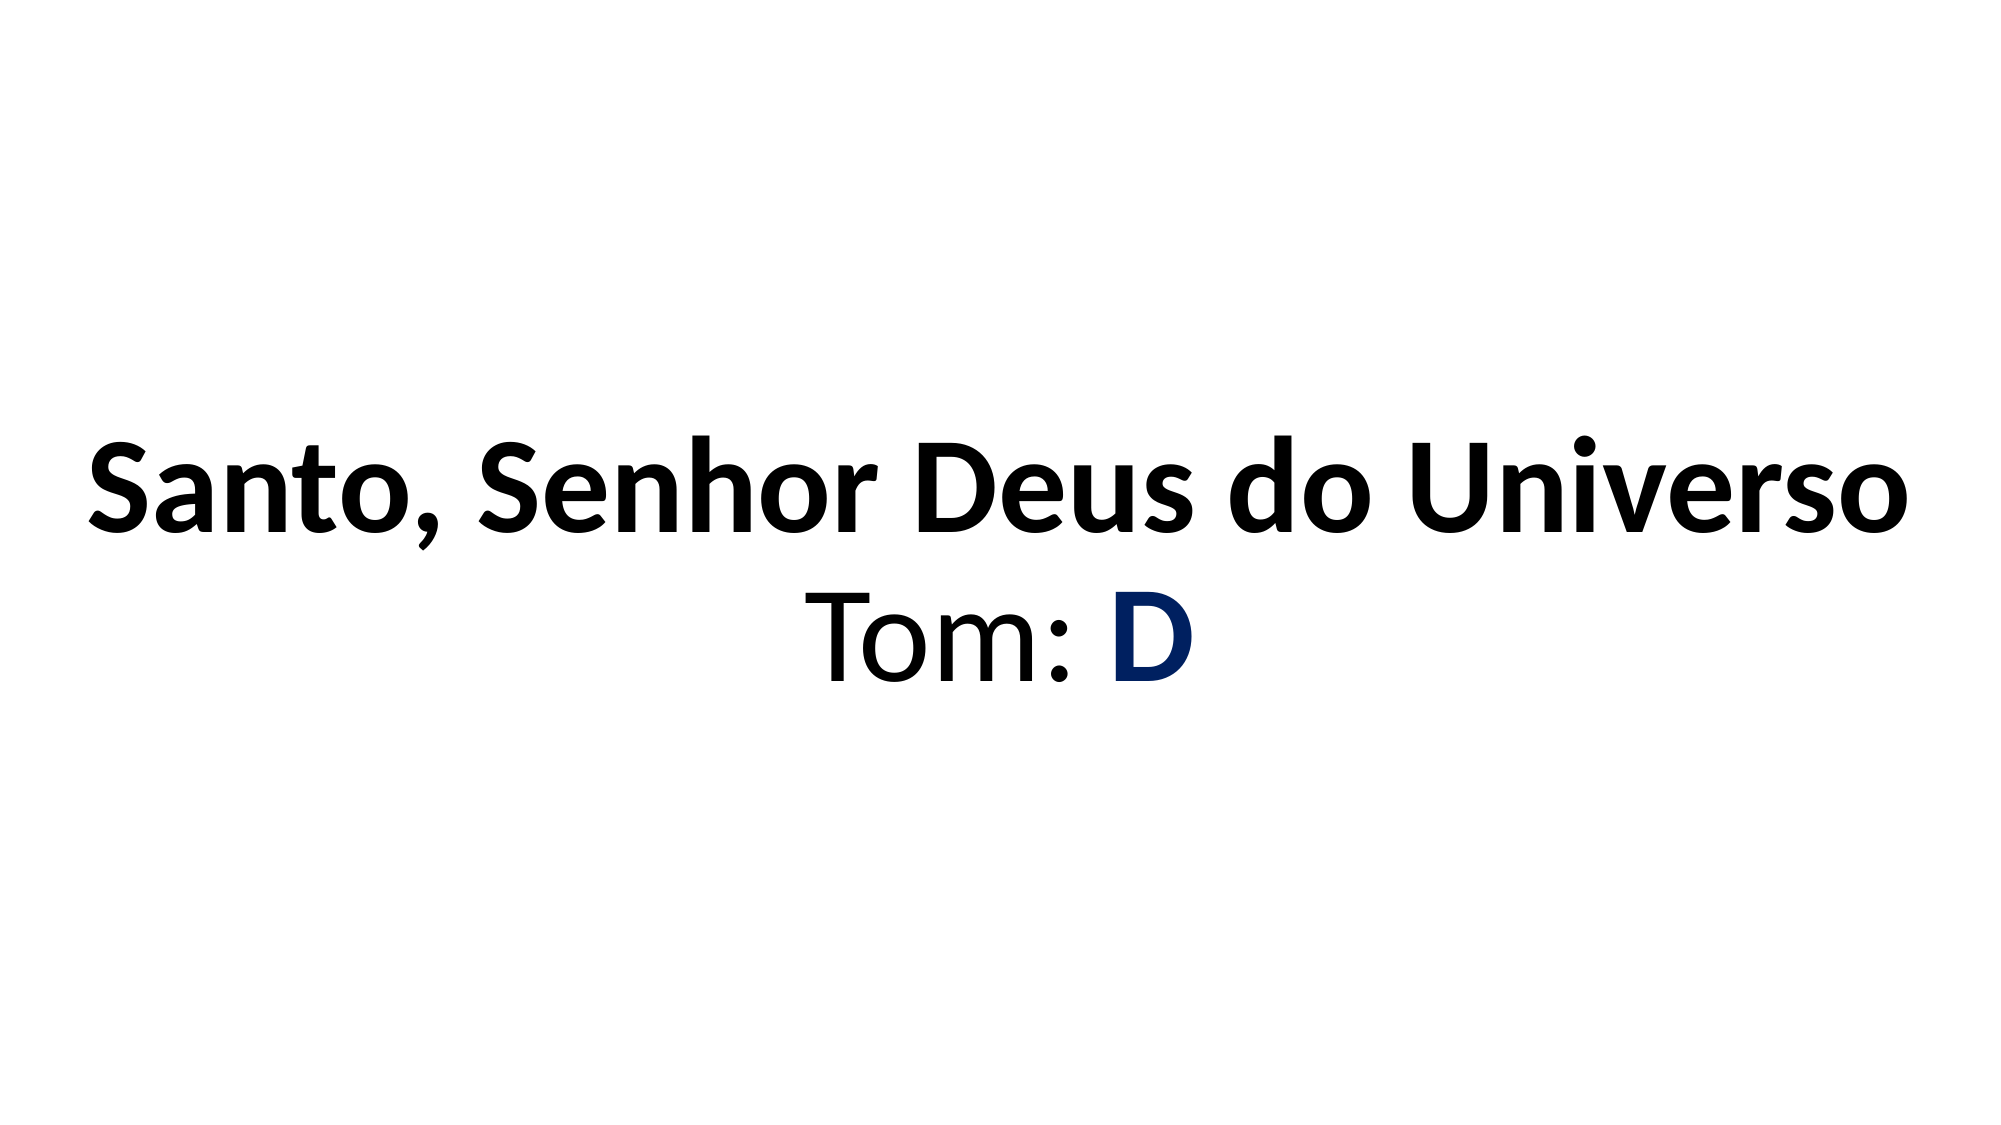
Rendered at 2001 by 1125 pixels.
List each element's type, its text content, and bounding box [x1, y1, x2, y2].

title Santo, Senhor Deus do Universo Tom: D [0, 0, 2000, 1125]
